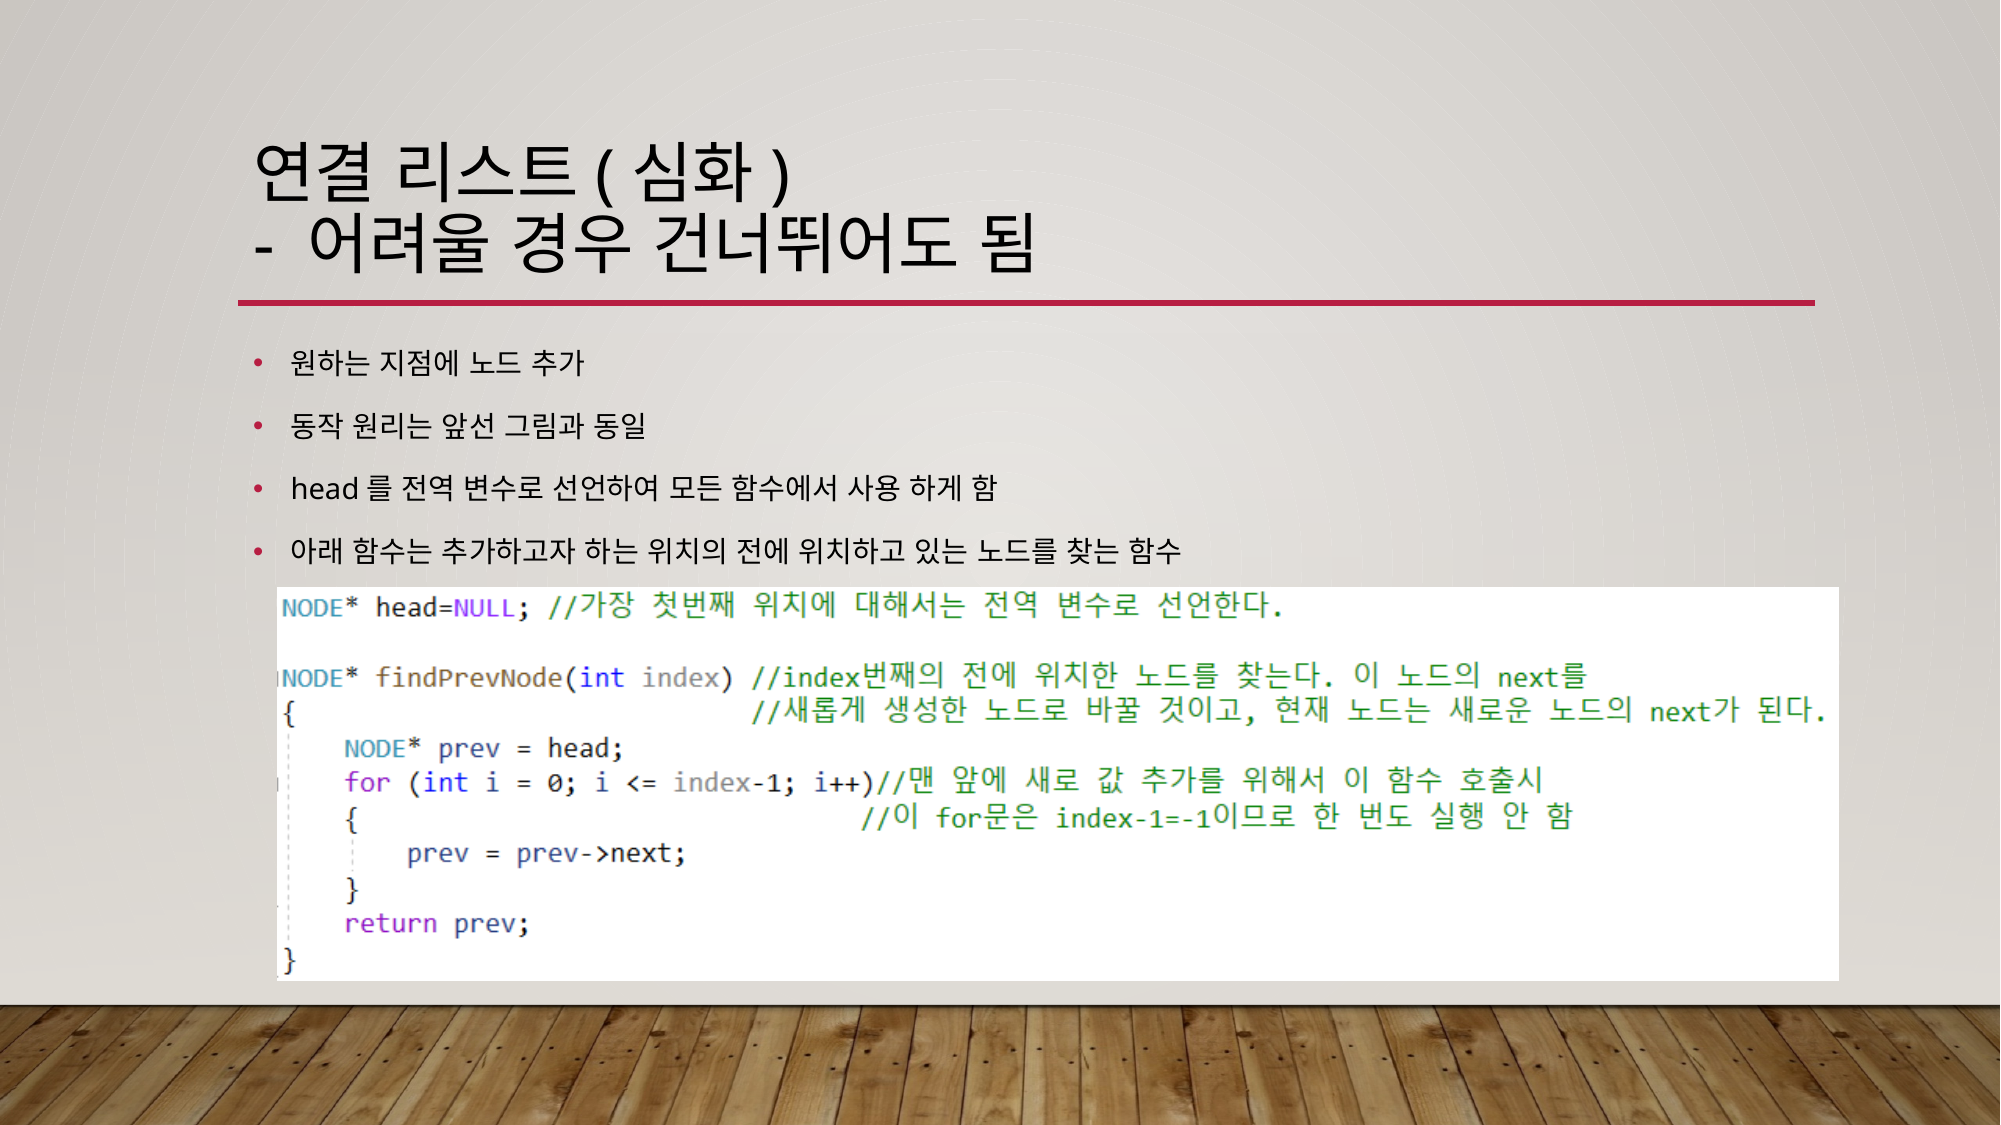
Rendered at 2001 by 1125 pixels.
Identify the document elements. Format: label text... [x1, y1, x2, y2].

picture [276, 586, 1839, 982]
list 원하는 지점에 노드 추가 동작 원리는 앞선 그림과 동일 head를 전역 변수로 선언하여 모든 함수에서 사용 하게 함 아래 함수는 추가하고자 하는 위치의 전에 위치하고 있는 노드를 찾는 함수 [238, 330, 1814, 897]
picture [0, 1005, 2000, 1125]
title 연결 리스트(심화) - 어려울 경우 건너뛰어도 됨 [238, 131, 1814, 305]
